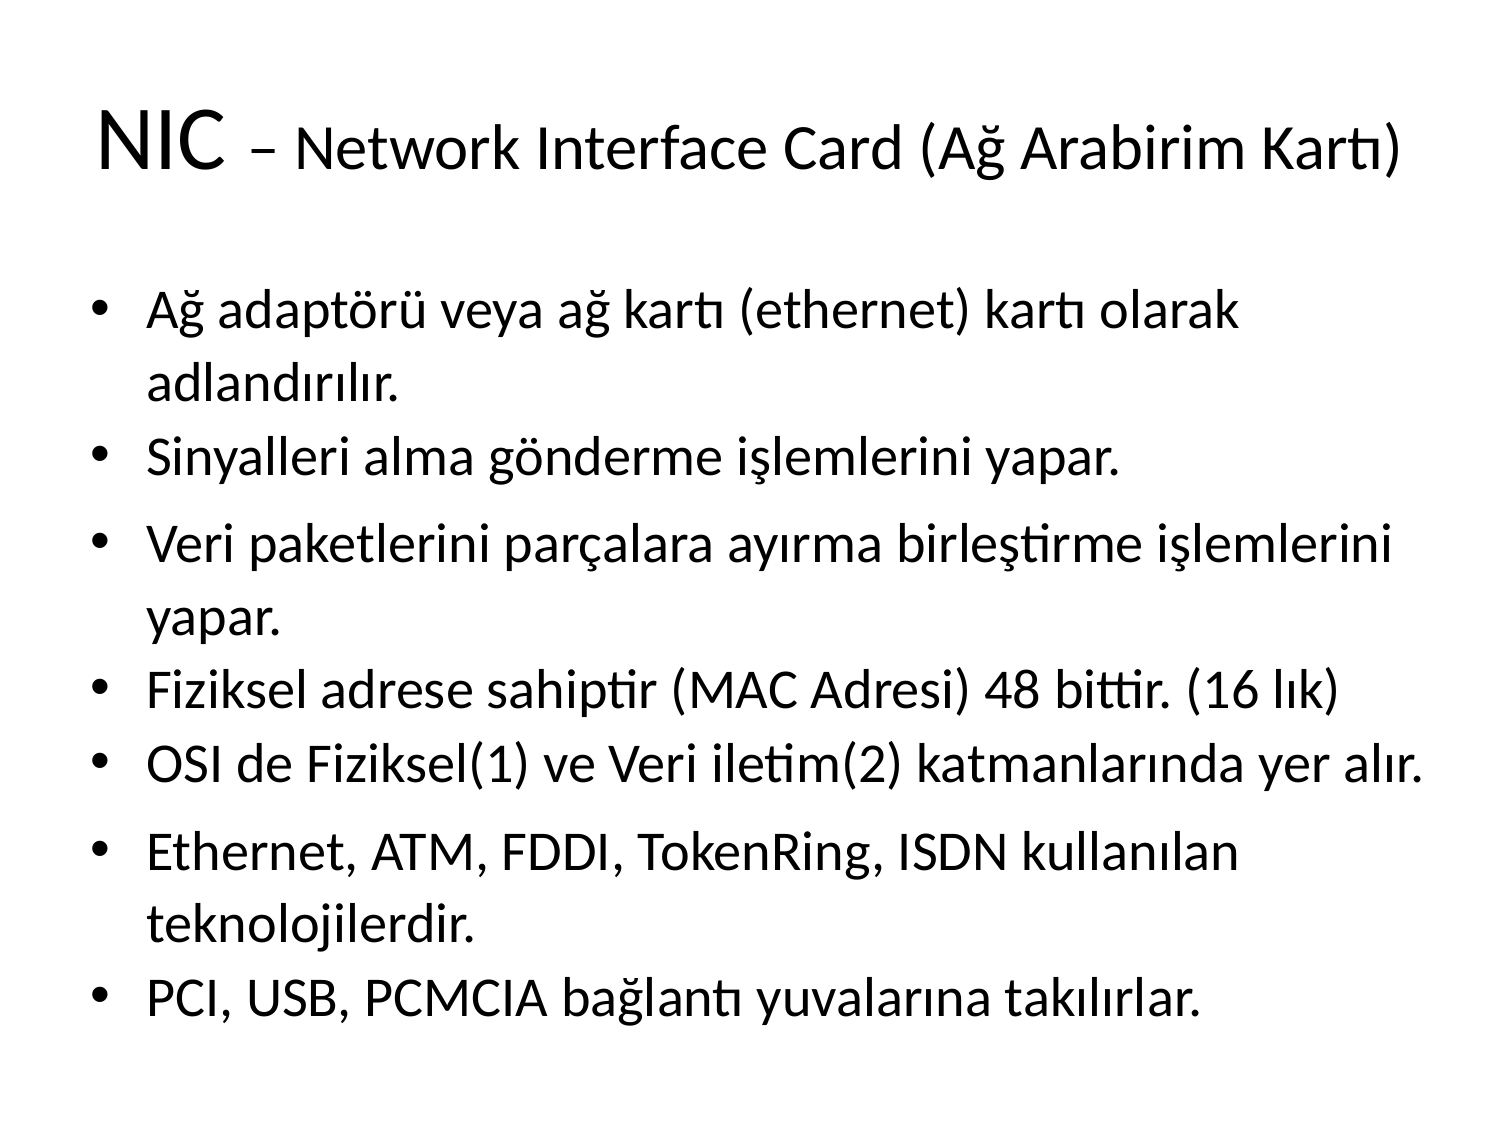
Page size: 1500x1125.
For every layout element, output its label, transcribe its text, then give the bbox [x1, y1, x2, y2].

title NIC – Network Interface Card (Ağ Arabirim Kartı) [91, 0, 1409, 257]
text_box Ağ adaptörü veya ağ kartı (ethernet) kartı olarak adlandırılır. Sinyalleri alma gönderme işlemlerini yapar. Veri paketlerini parçalara ayırma birleştirme işlemlerini yapar. Fiziksel adrese sahiptir (MAC Adresi) 48 bittir. (16 lık) OSI de Fiziksel(1) ve Veri iletim(2) katmanlarında yer alır. Ethernet, ATM, FDDI, TokenRing, ISDN kullanılan teknolojilerdir. PCI, USB, PCMCIA bağlantı yuvalarına takılırlar. [87, 257, 1427, 1028]
